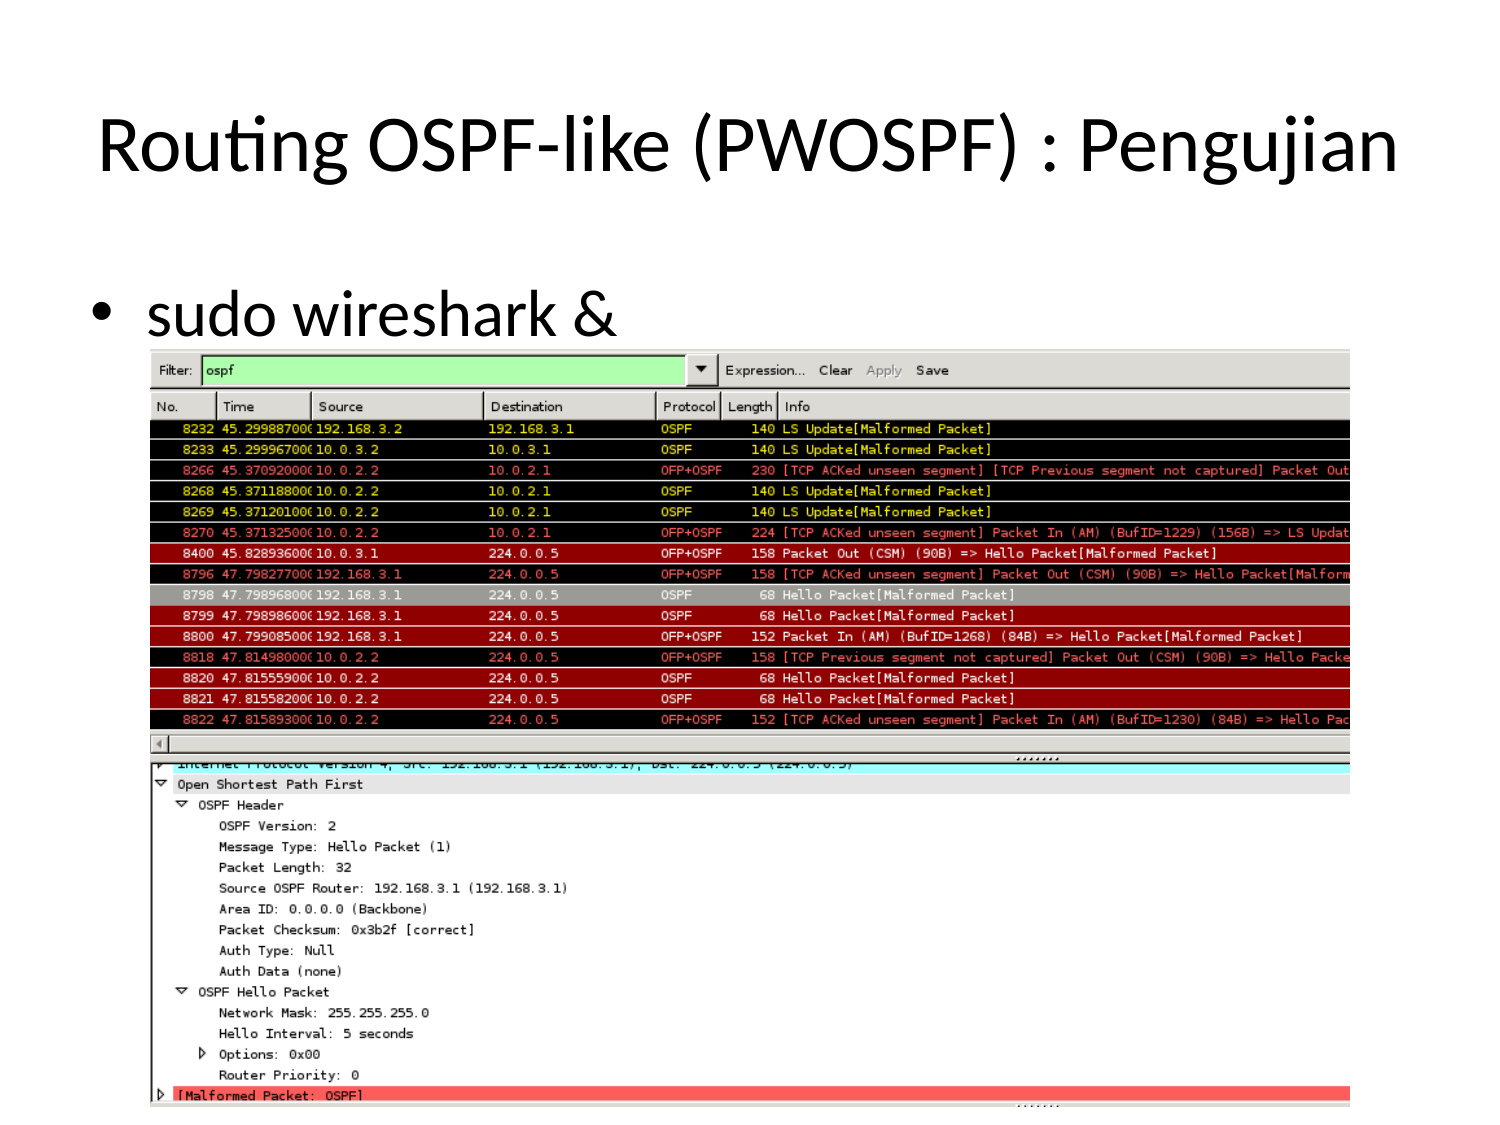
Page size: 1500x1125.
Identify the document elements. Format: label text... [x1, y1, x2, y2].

list sudo wireshark & [75, 262, 1425, 1005]
title Routing OSPF-like (PWOSPF) : Pengujian [75, 45, 1425, 233]
picture [149, 349, 1351, 1107]
